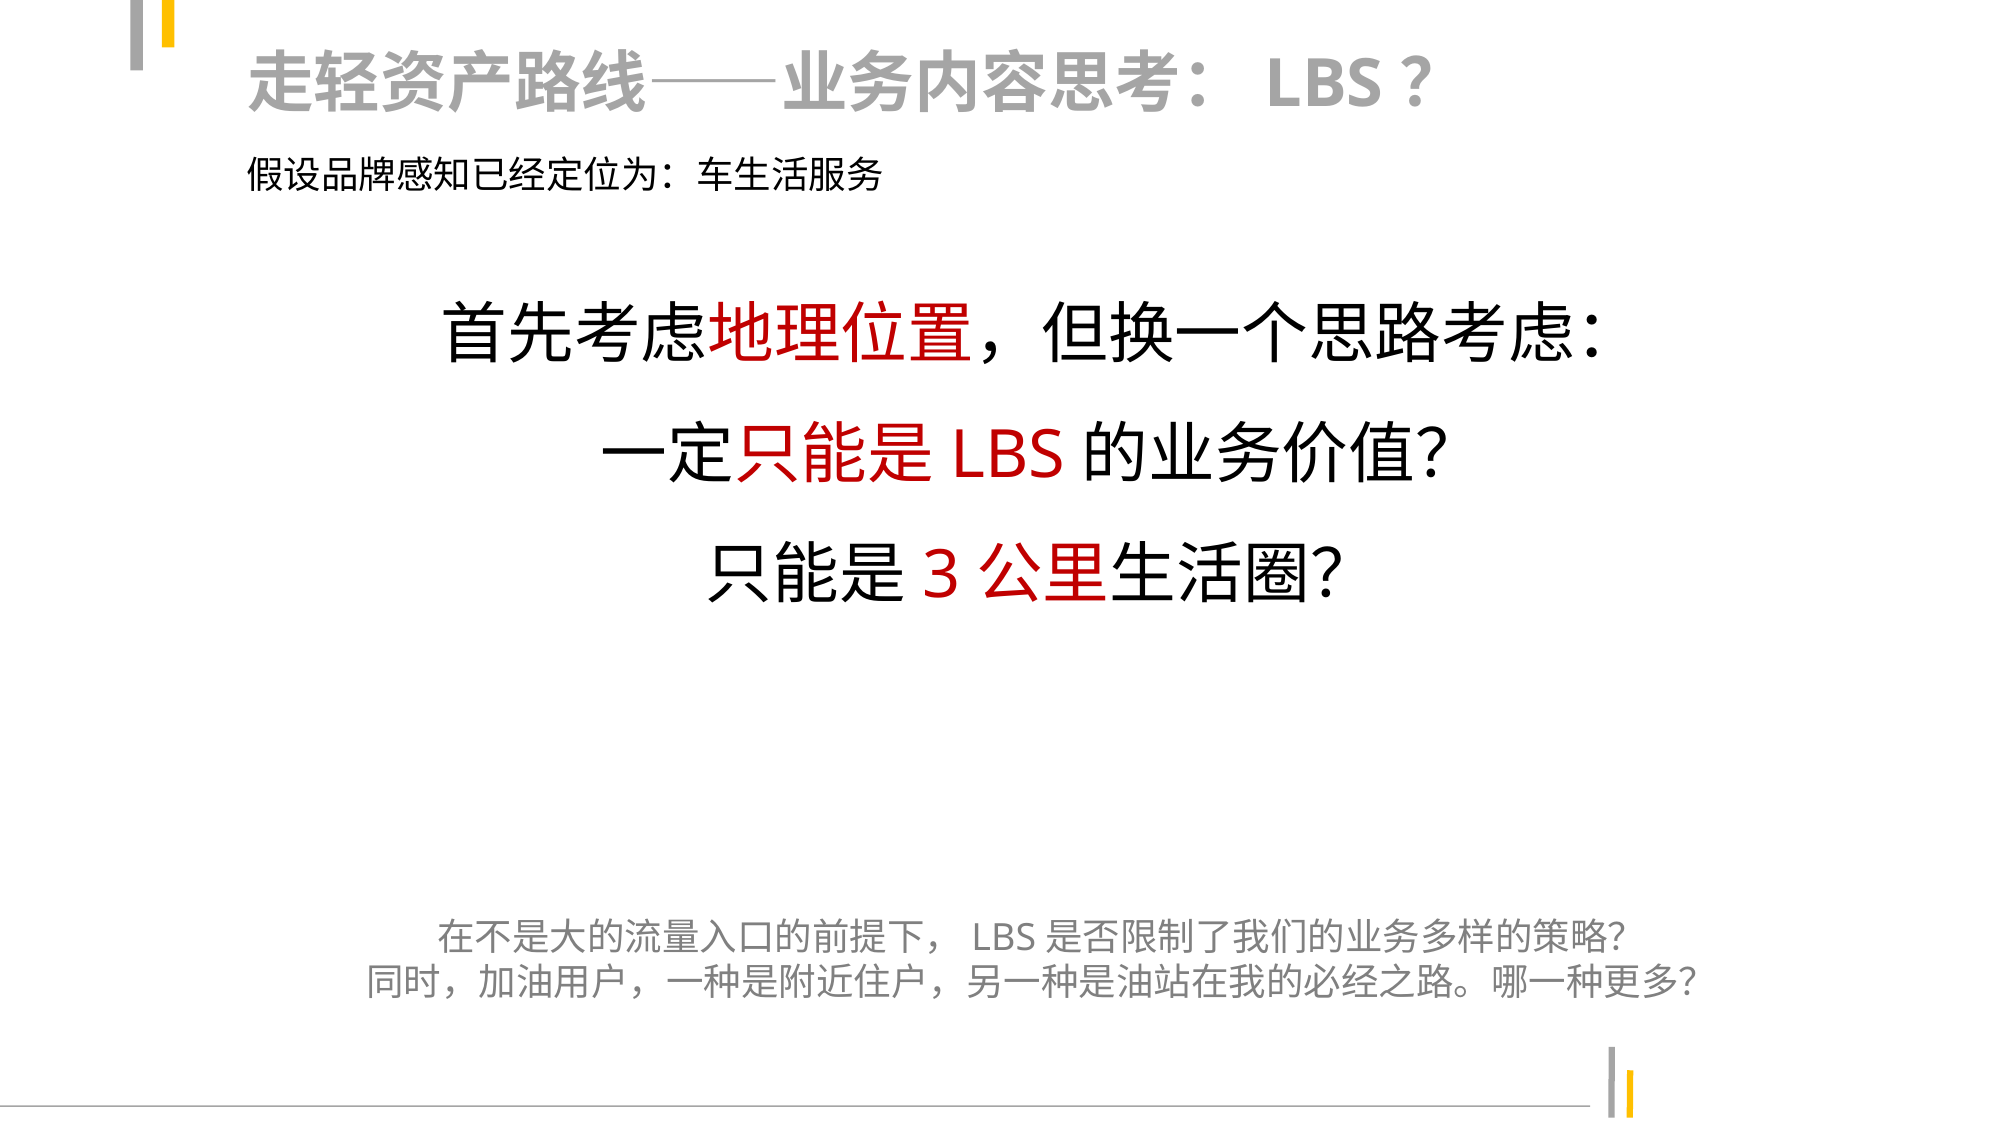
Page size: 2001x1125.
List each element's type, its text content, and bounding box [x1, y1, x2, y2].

text_box 走轻资产路线——业务内容思考：LBS？ [232, 19, 1851, 140]
text_box 在不是大的流量入口的前提下，LBS是否限制了我们的业务多样的策略？ 同时，加油用户，一种是附近住户，另一种是油站在我的必经之路。哪一种更多？ [114, 905, 1969, 1010]
text_box 首先考虑地理位置，但换一个思路考虑： 一定只能是LBS的业务价值？ 只能是3公里生活圈？ [257, 243, 1826, 619]
text_box 假设品牌感知已经定位为：车生活服务 [231, 121, 1366, 204]
